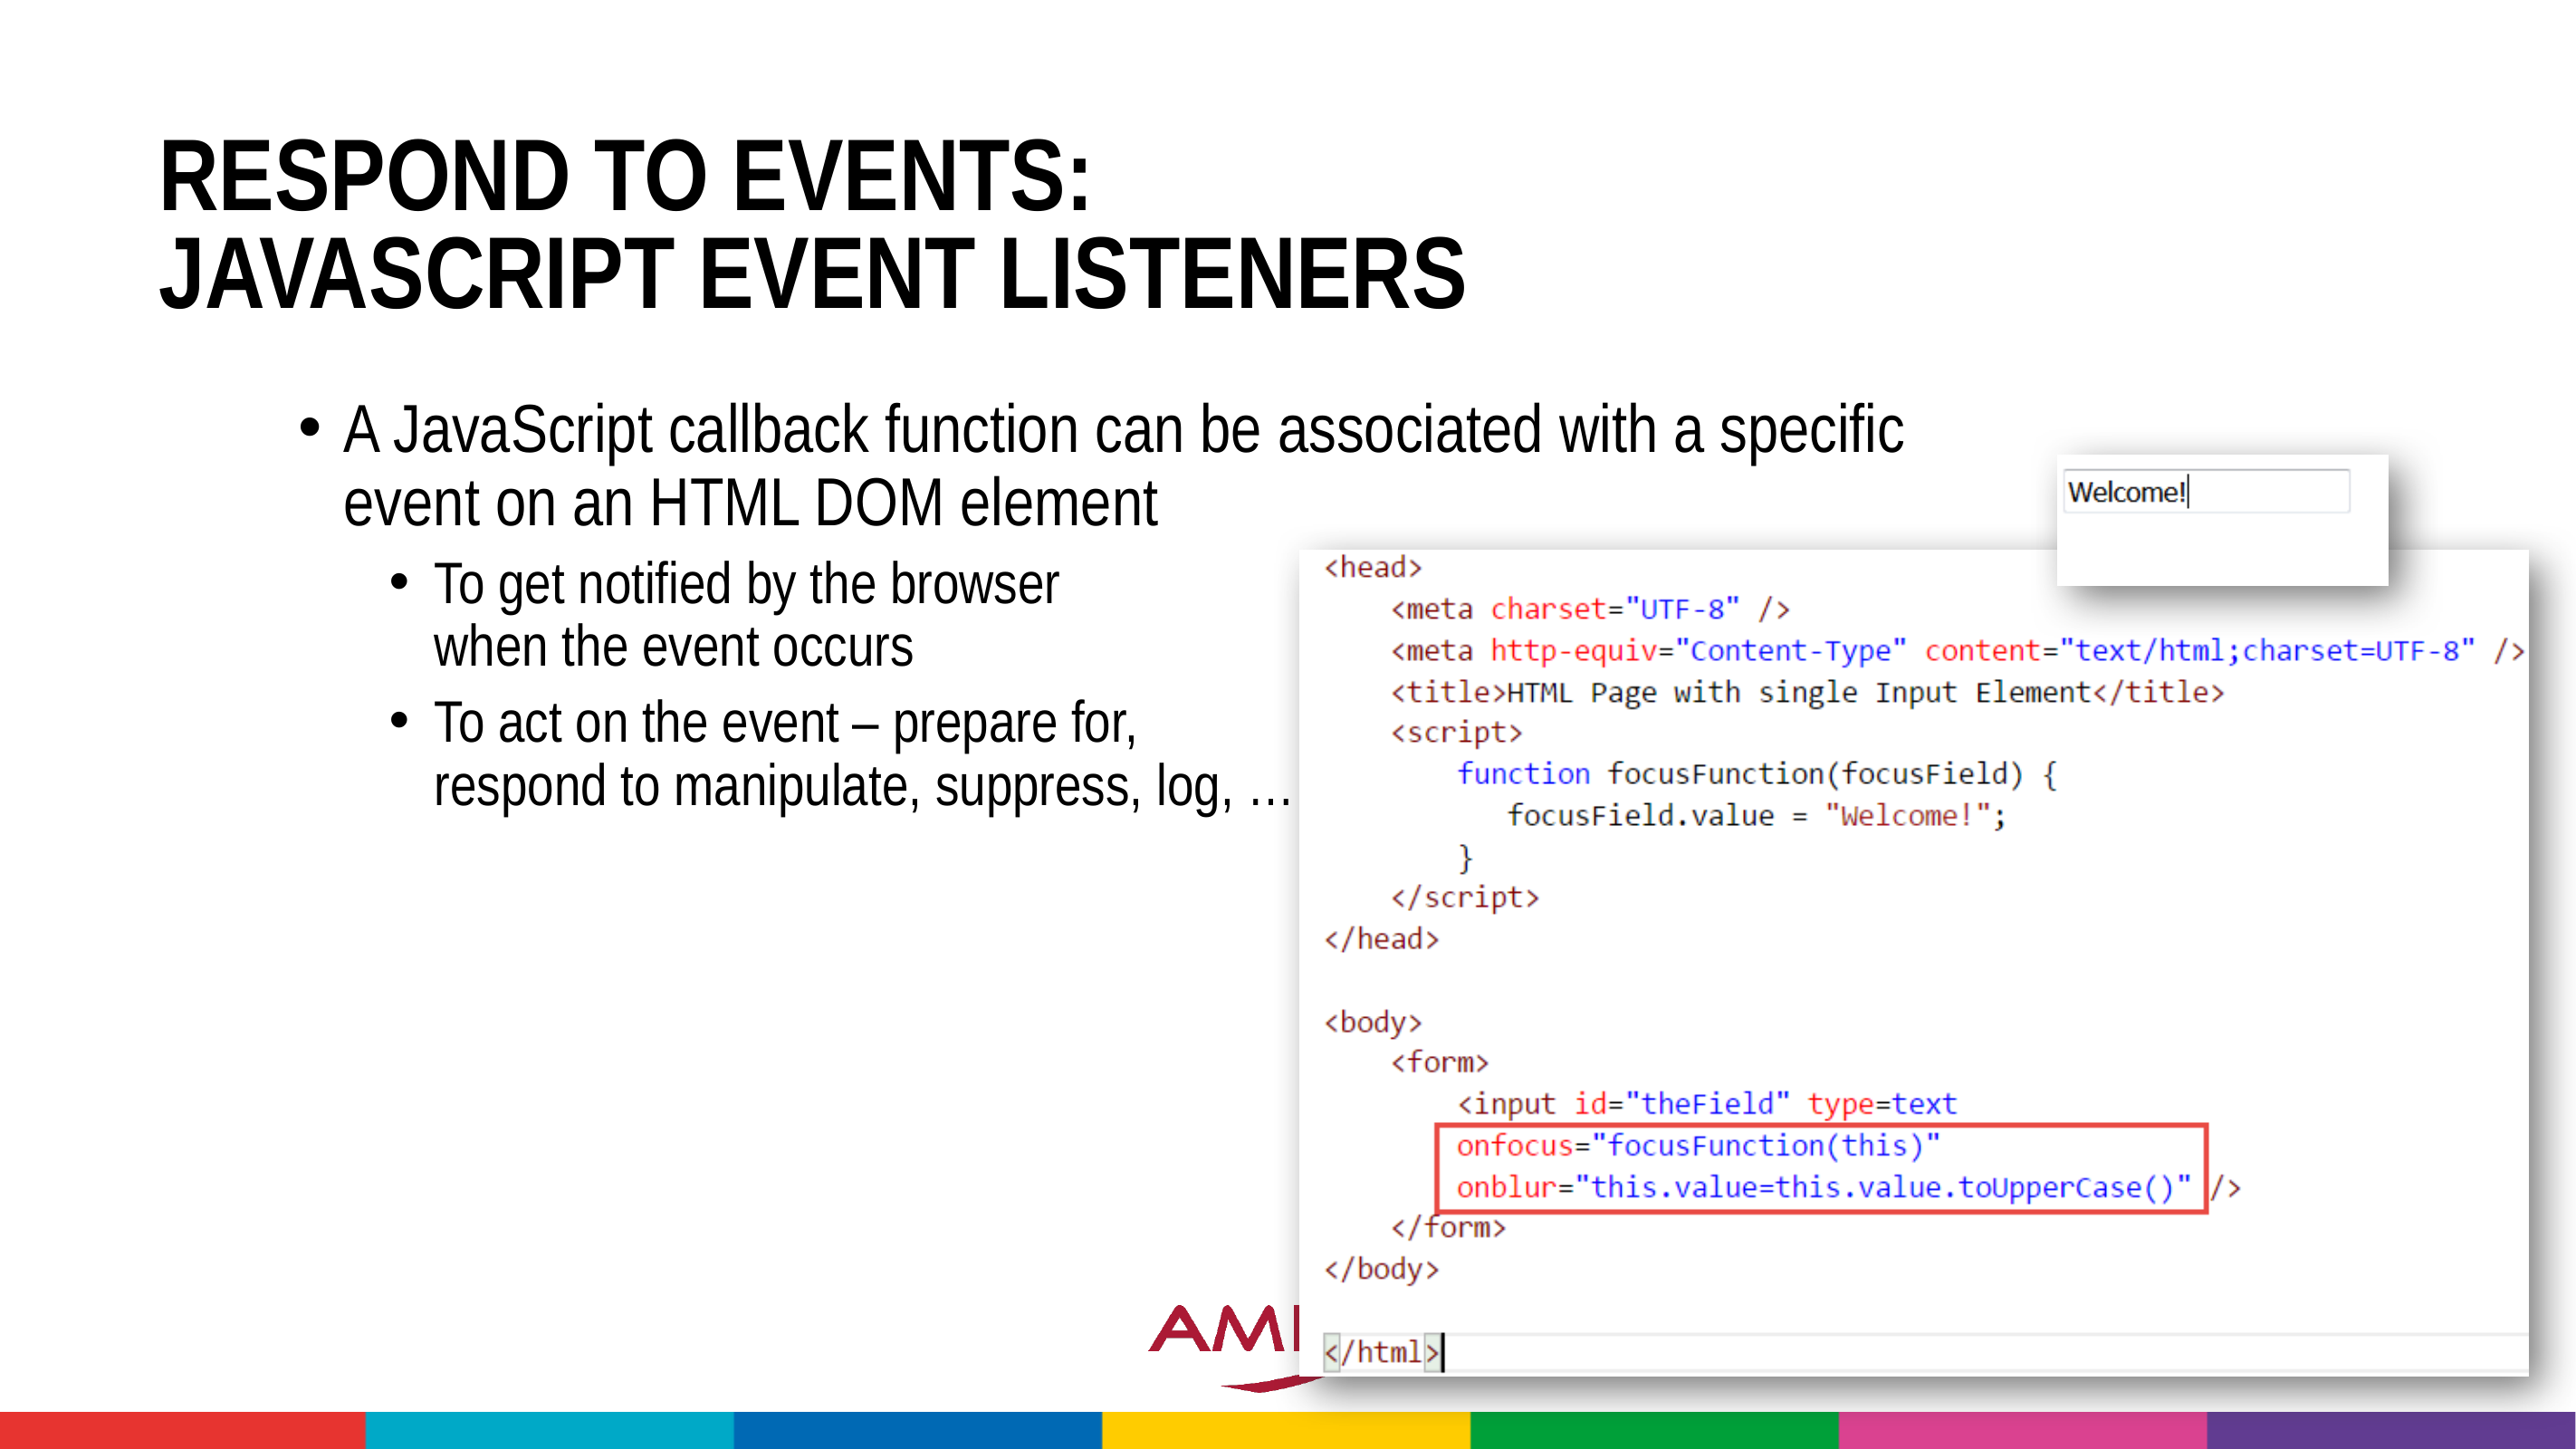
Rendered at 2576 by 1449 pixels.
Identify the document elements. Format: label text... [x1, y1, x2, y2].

list A JavaScript callback function can be associated with a specific event on an HTML DOM element To get notified by the browser when the event occurs To act on the event – prepare for, respond to manipulate, suppress, log, … [284, 387, 2059, 1238]
picture [0, 1412, 733, 1449]
picture [735, 1412, 2576, 1449]
picture [1148, 455, 2529, 1393]
title Respond to events: javascript event listeners [145, 125, 2059, 326]
